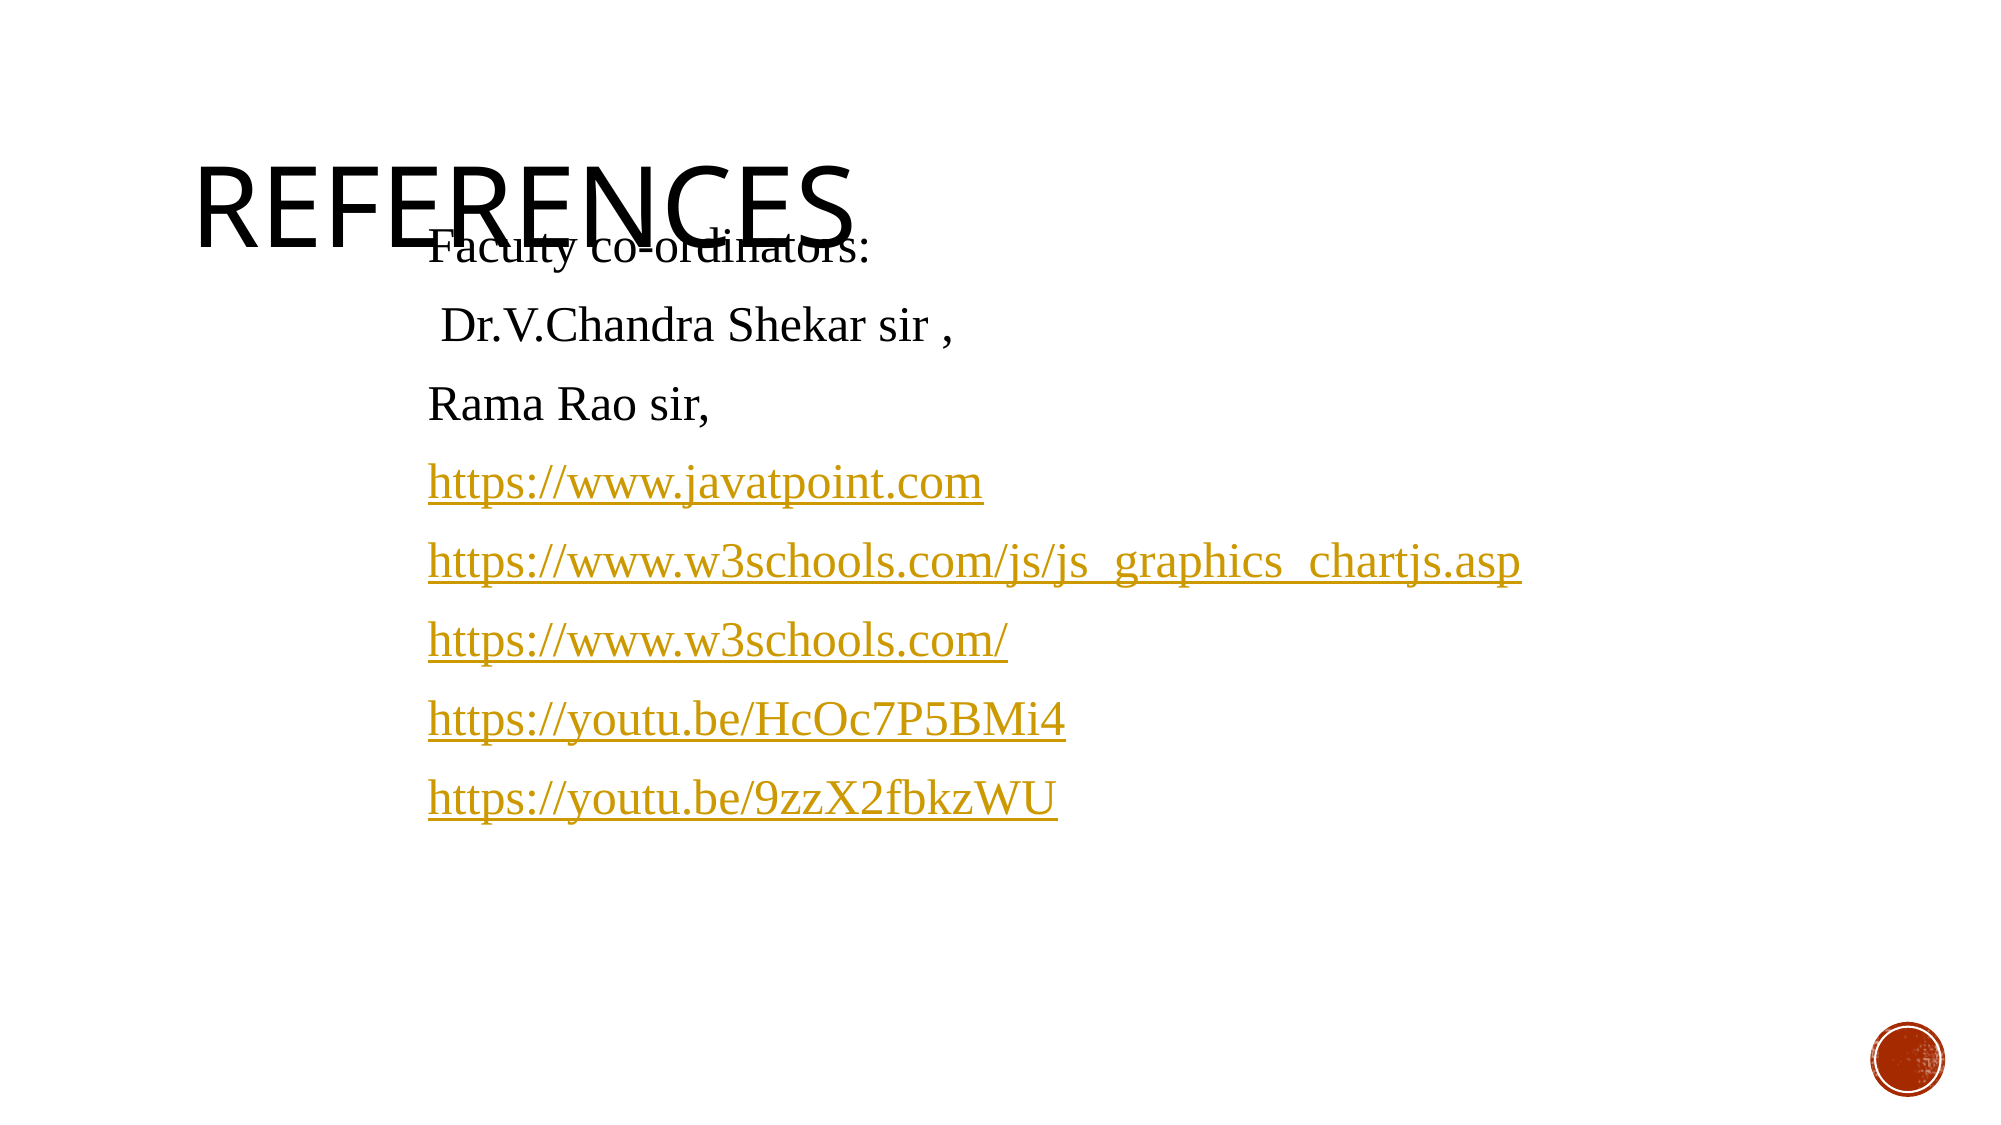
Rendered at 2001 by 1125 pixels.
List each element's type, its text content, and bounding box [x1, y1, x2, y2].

list Faculty co-ordinators: Dr.V.Chandra Shekar sir , Rama Rao sir, https://www.javatpoint.com https://www.w3schools.com/js/js_graphics_chartjs.asp https://www.w3schools.com/ https://youtu.be/HcOc7P5BMi4 https://youtu.be/9zzX2fbkzWU [412, 211, 2000, 876]
title REFERENCES [175, 79, 1826, 344]
